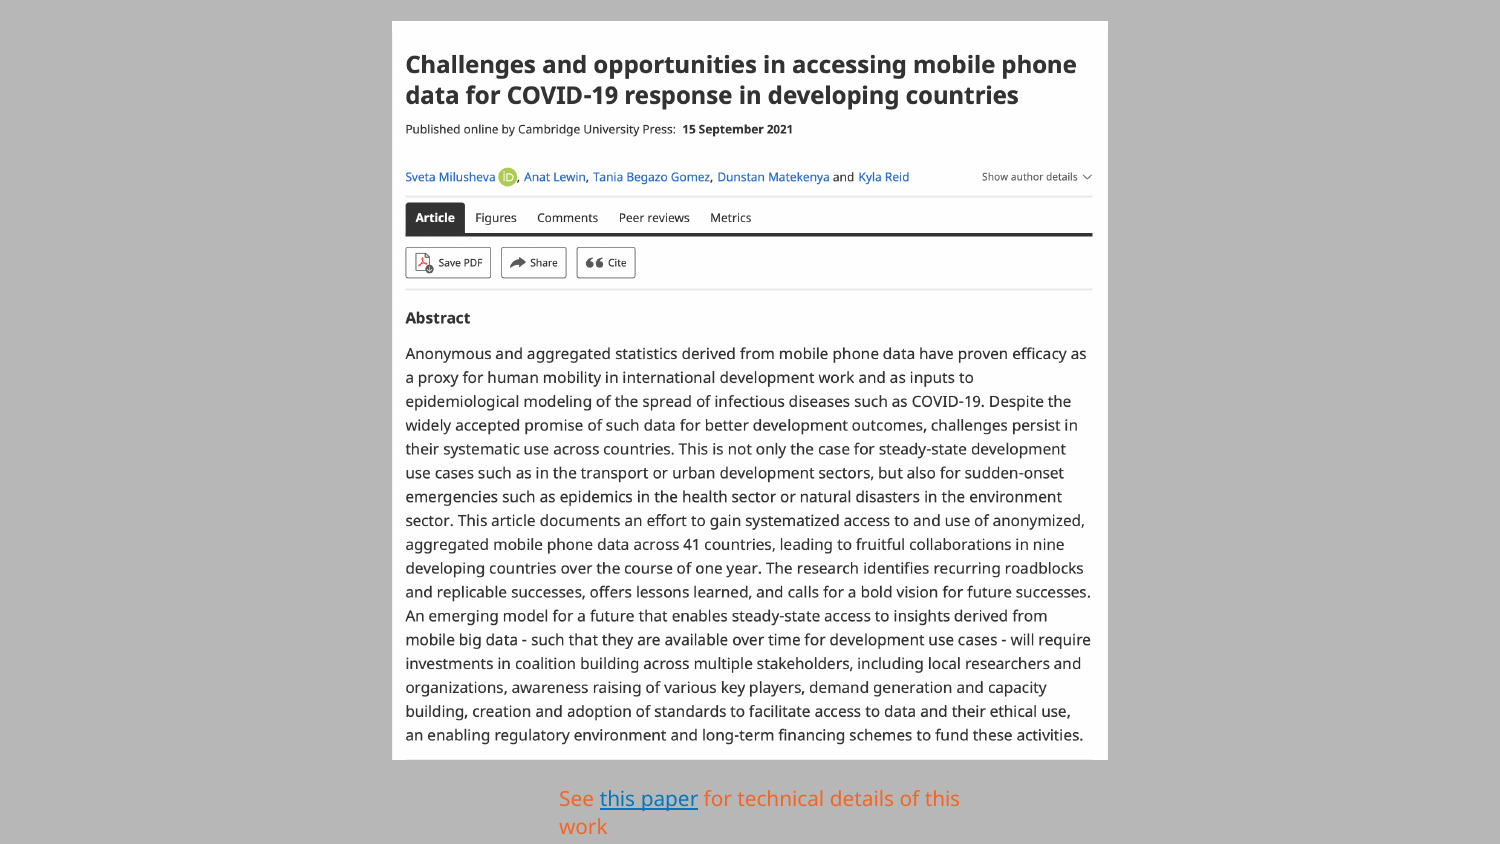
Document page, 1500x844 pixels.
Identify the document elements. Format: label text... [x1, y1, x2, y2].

picture [392, 21, 1108, 760]
text_box See this paper for technical details of this work [544, 770, 1001, 844]
